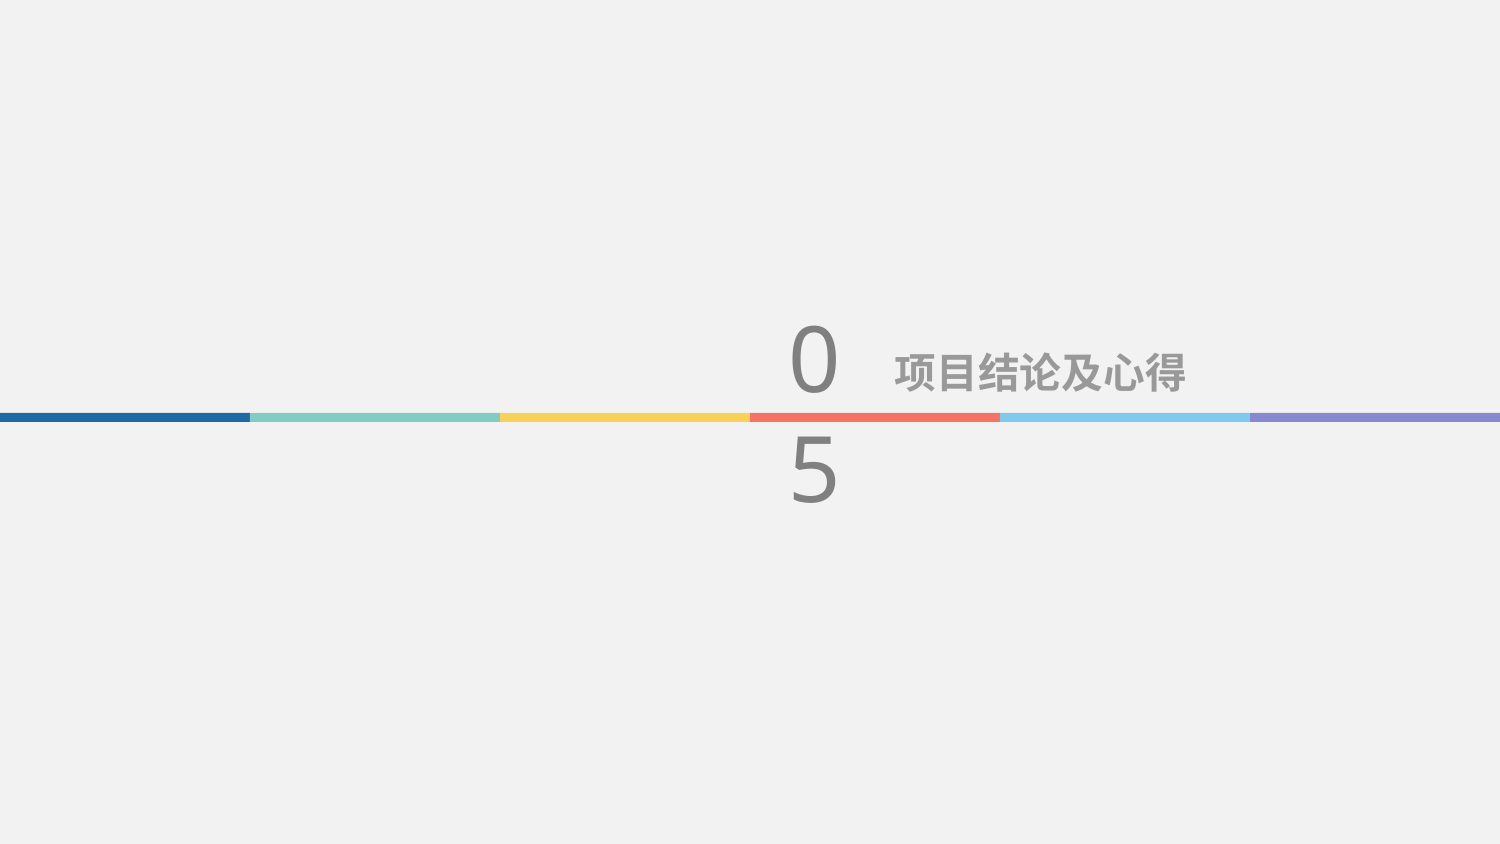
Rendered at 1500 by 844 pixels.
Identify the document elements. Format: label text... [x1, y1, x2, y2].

text_box 05 [750, 293, 880, 411]
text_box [0, 412, 1500, 423]
text_box 项目结论及心得 [880, 339, 1329, 405]
text_box 05 [750, 430, 880, 529]
